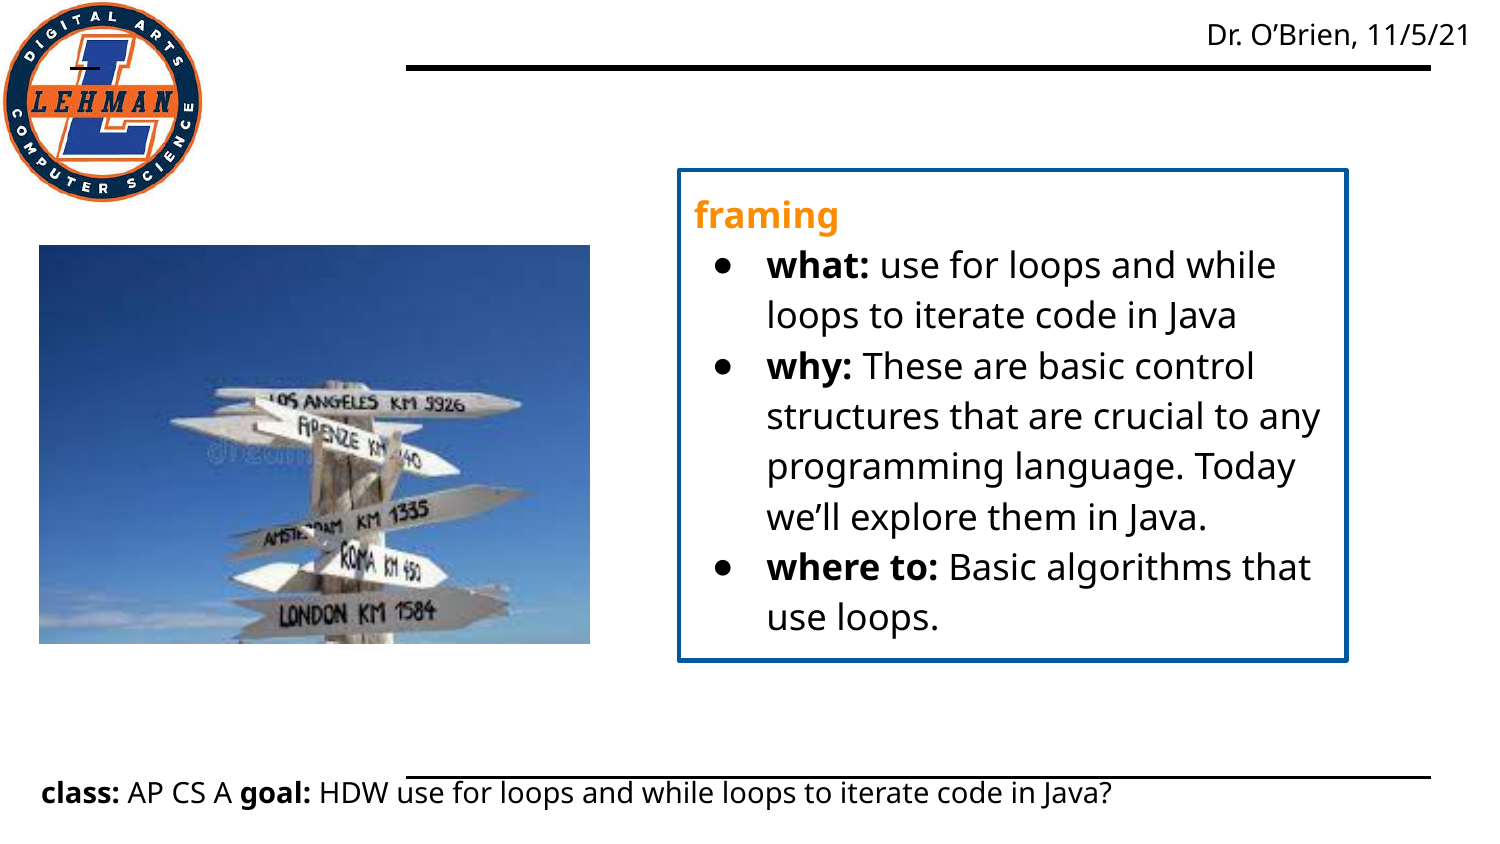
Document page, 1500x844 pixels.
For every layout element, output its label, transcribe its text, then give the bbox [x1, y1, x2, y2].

text_box framing what: use for loops and while loops to iterate code in Java why: These are basic control structures that are crucial to any programming language. Today we’ll explore them in Java. where to: Basic algorithms that use loops. [678, 170, 1347, 661]
picture [0, 0, 204, 204]
picture [39, 245, 590, 644]
